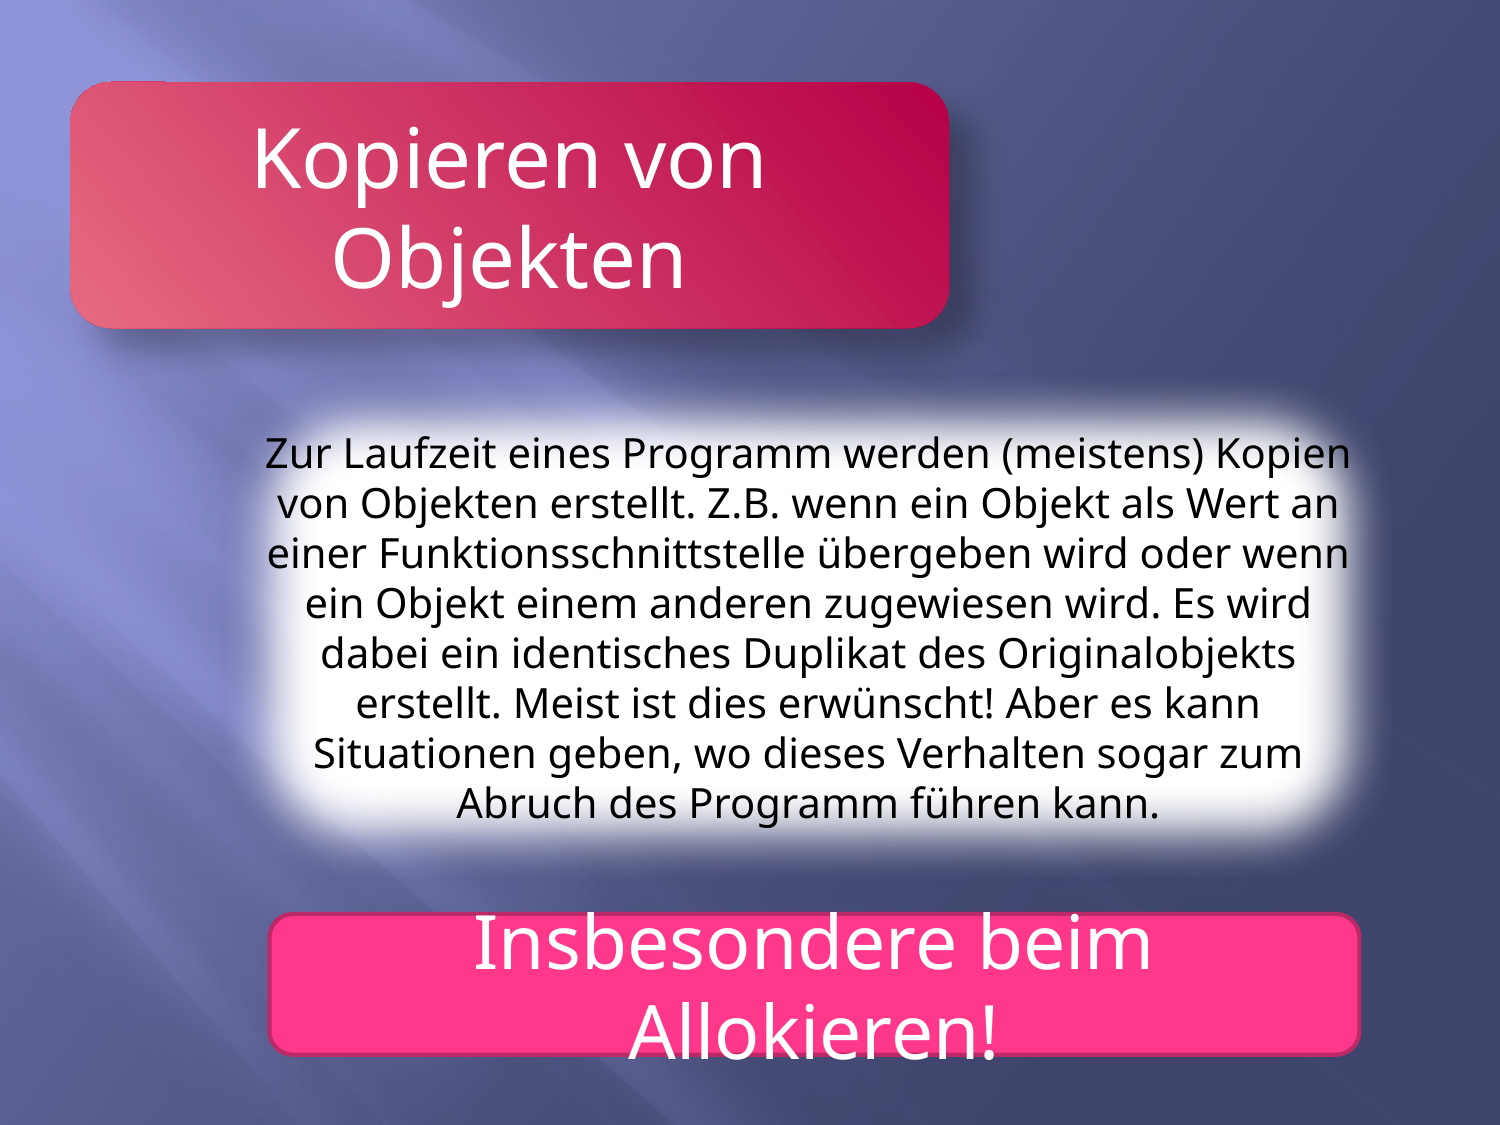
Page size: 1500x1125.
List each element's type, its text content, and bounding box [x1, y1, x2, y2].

text_box Zur Laufzeit eines Programm werden (meistens) Kopien von Objekten erstellt. Z.B. wenn ein Objekt als Wert an einer Funktionsschnittstelle übergeben wird oder wenn ein Objekt einem anderen zugewiesen wird. Es wird dabei ein identisches Duplikat des Originalobjekts erstellt. Meist ist dies erwünscht! Aber es kann Situationen geben, wo dieses Verhalten sogar zum Abruch des Programm führen kann. [309, 461, 1309, 794]
text_box Kopieren von Objekten [70, 81, 950, 329]
text_box Insbesondere beim Allokieren! [267, 911, 1362, 1057]
